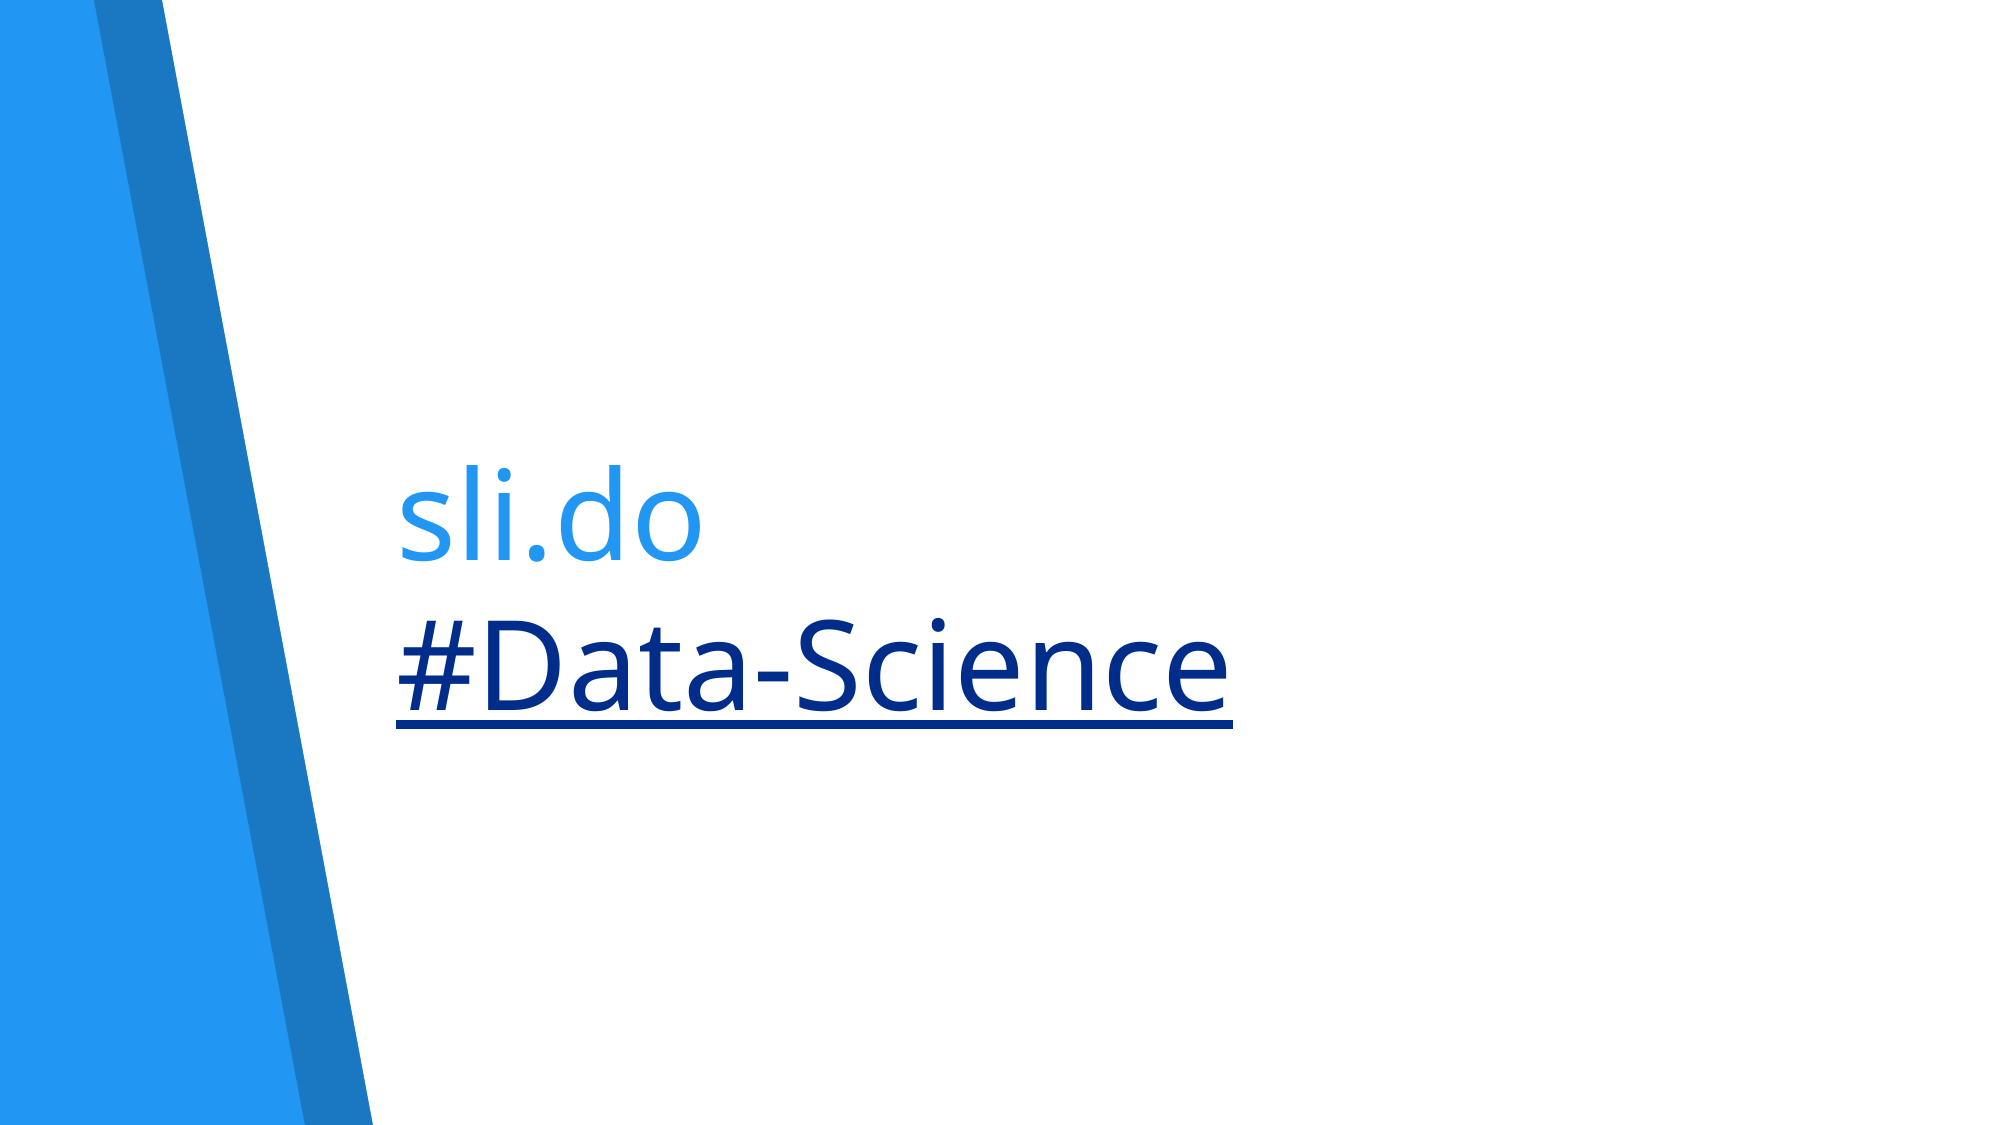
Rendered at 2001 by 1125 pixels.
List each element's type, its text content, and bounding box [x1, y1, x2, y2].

title sli.do #Data-Science [381, 280, 1942, 749]
